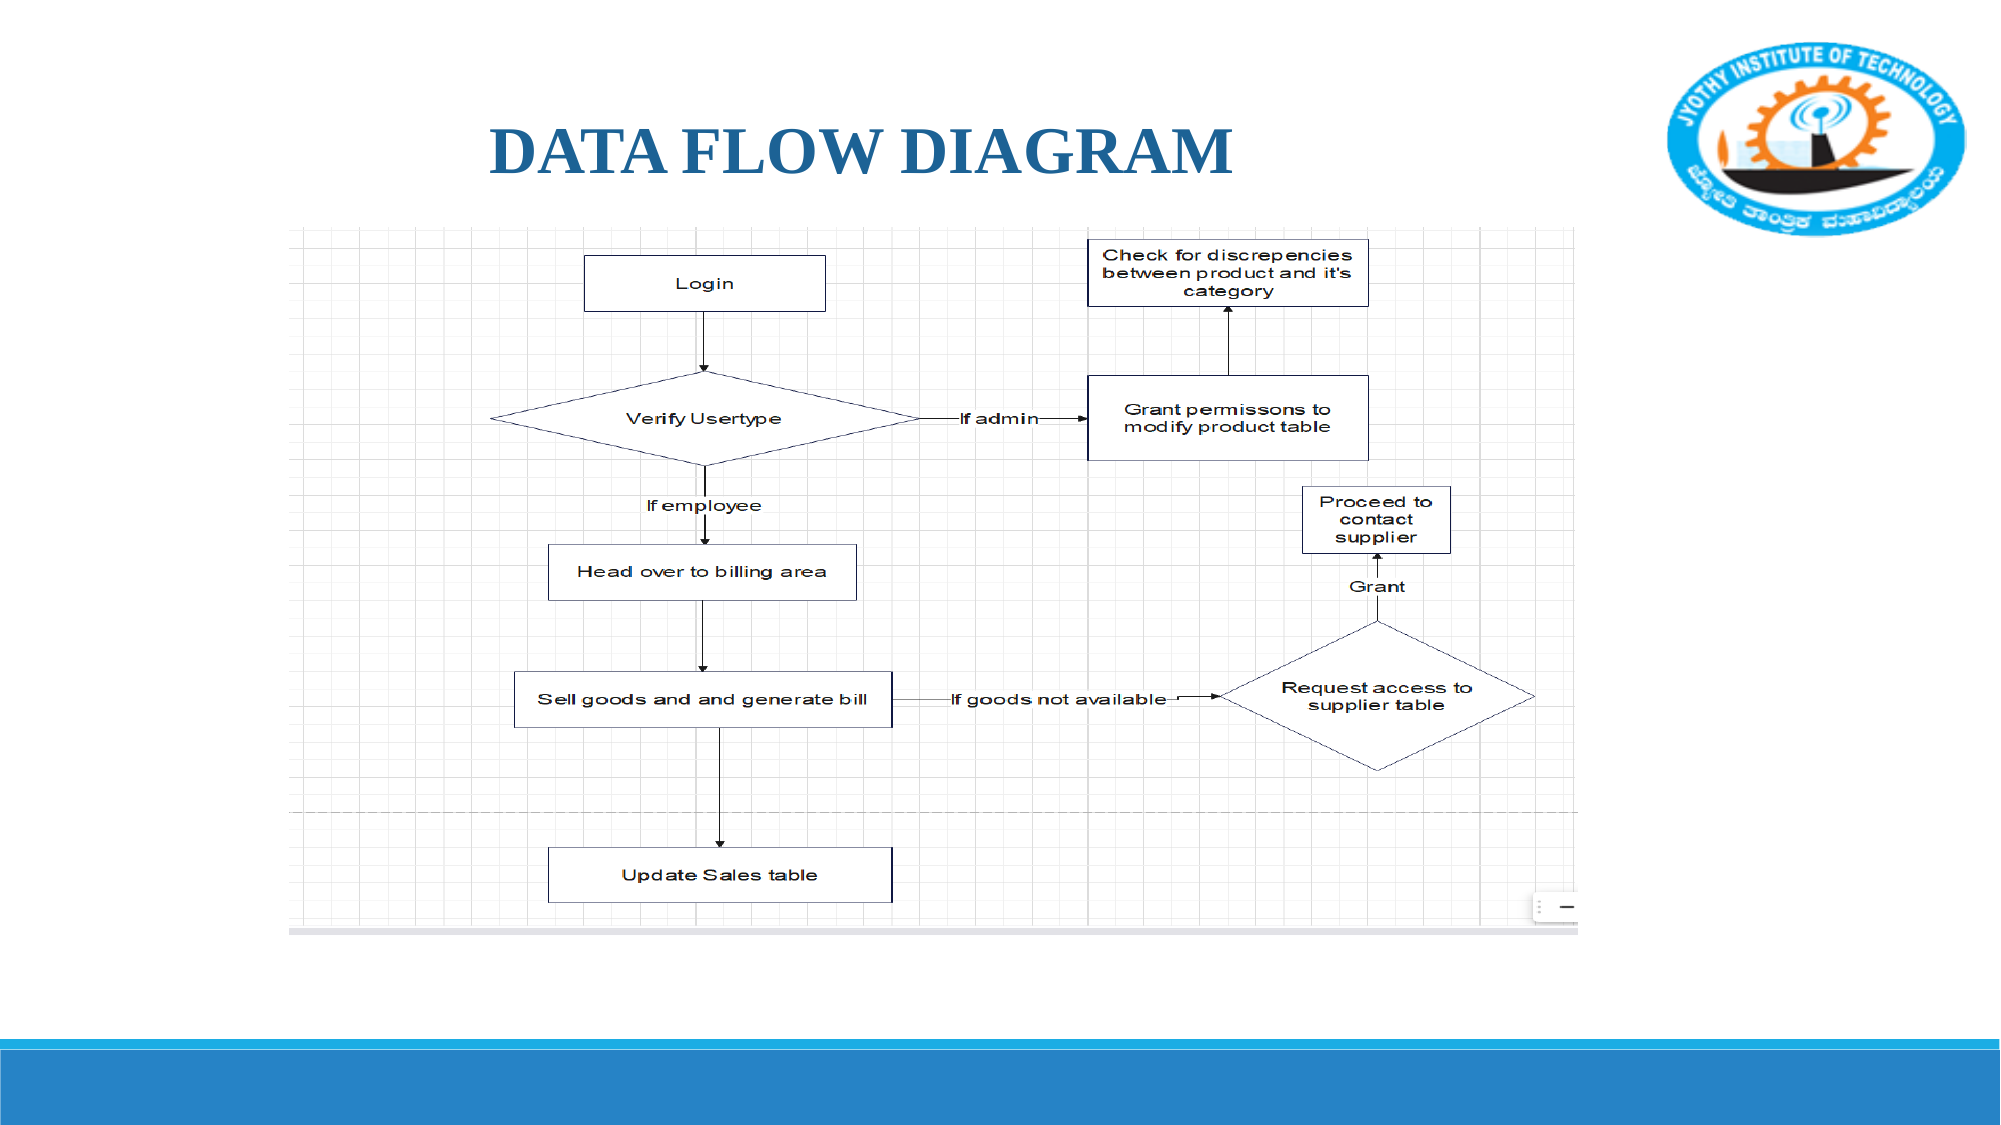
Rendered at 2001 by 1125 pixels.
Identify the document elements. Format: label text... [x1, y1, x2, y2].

picture [288, 227, 1578, 936]
picture [1666, 41, 1968, 239]
text_box DATA FLOW DIAGRAM [321, 0, 1403, 195]
